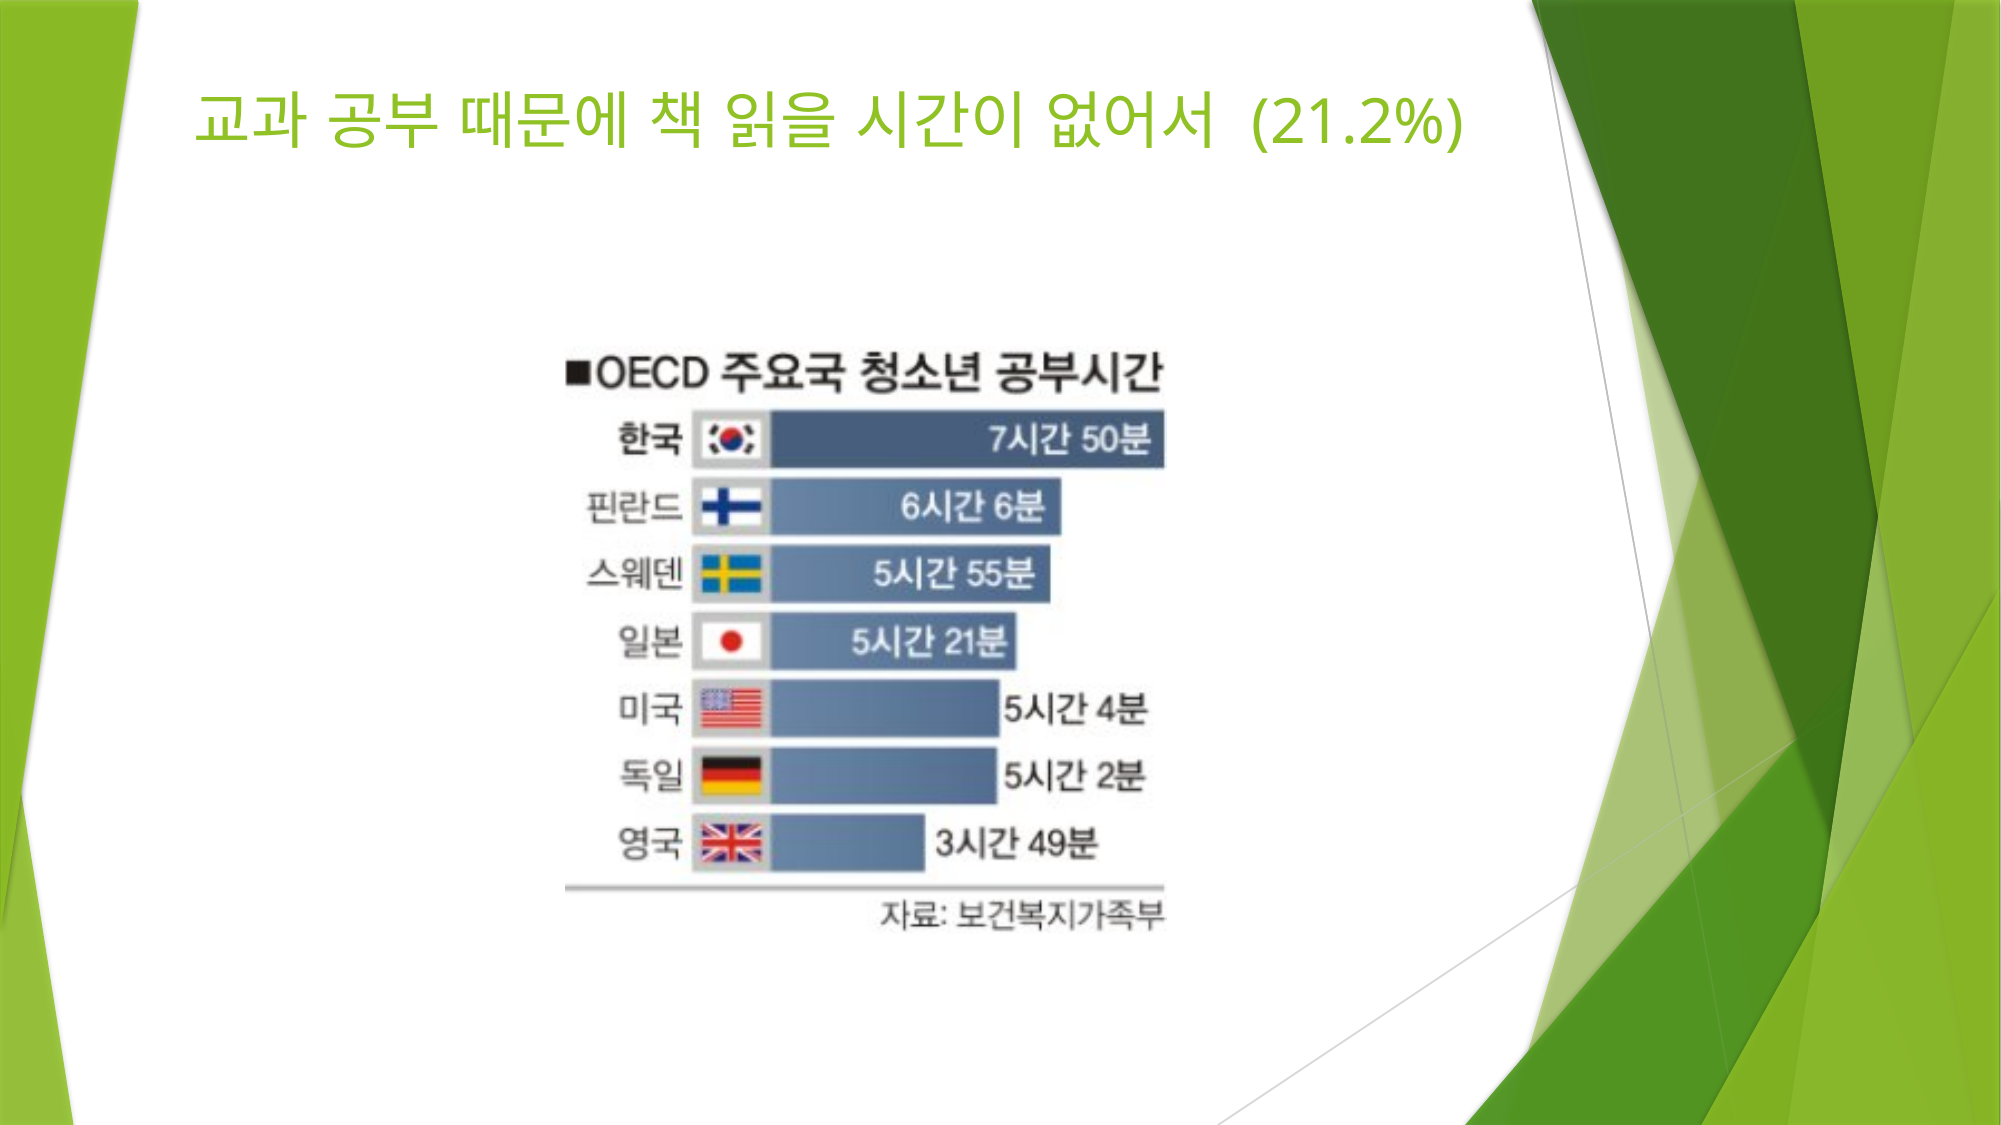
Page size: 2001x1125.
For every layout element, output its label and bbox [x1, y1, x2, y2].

picture [564, 345, 1167, 936]
text_box [0, 0, 2000, 1125]
